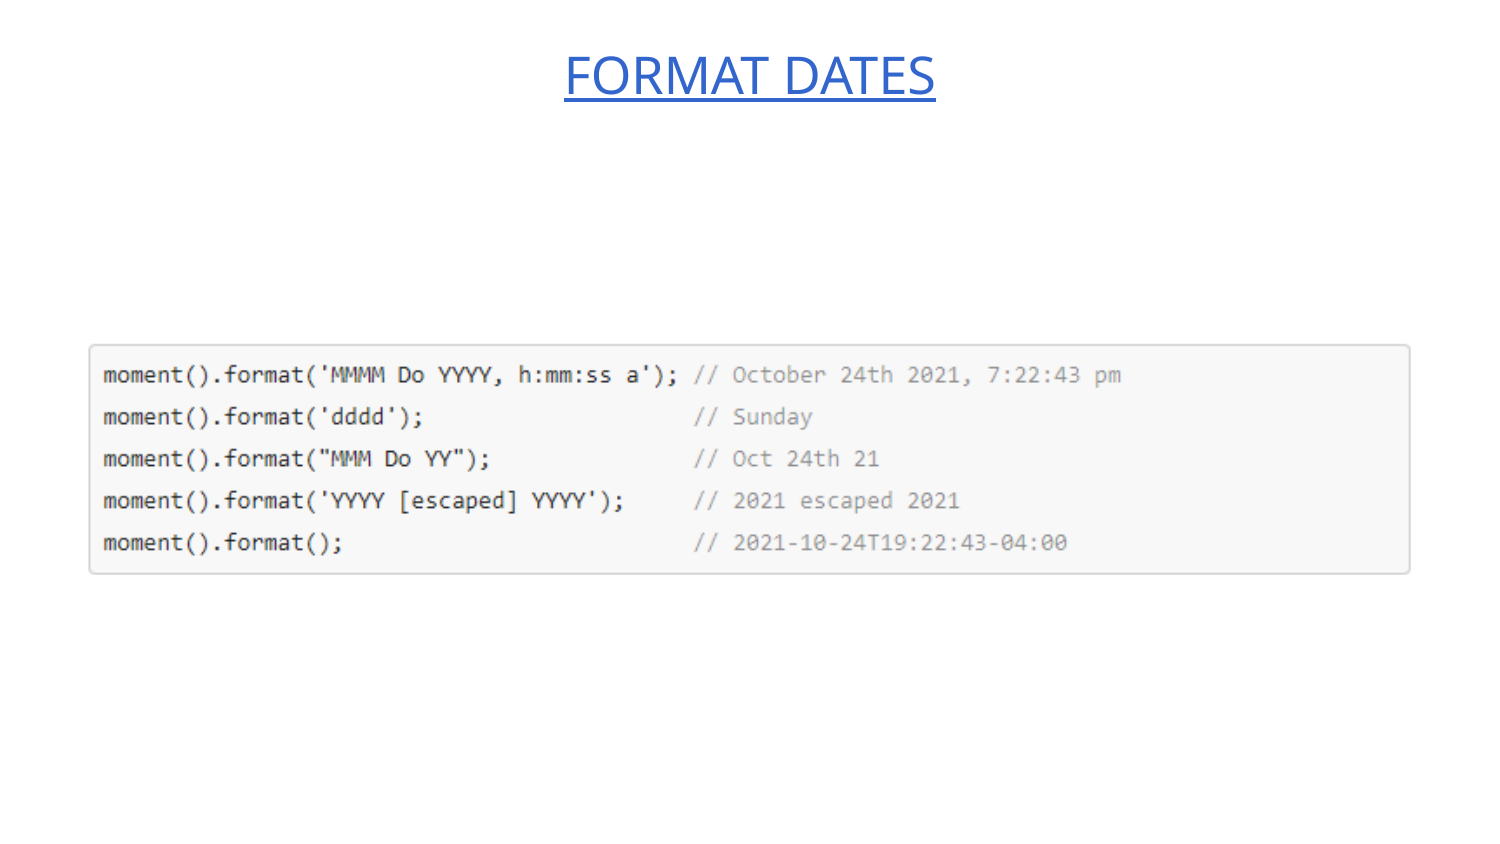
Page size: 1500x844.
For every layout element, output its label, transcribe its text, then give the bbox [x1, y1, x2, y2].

picture [74, 334, 1418, 582]
title FORMAT DATES [0, 37, 1500, 110]
